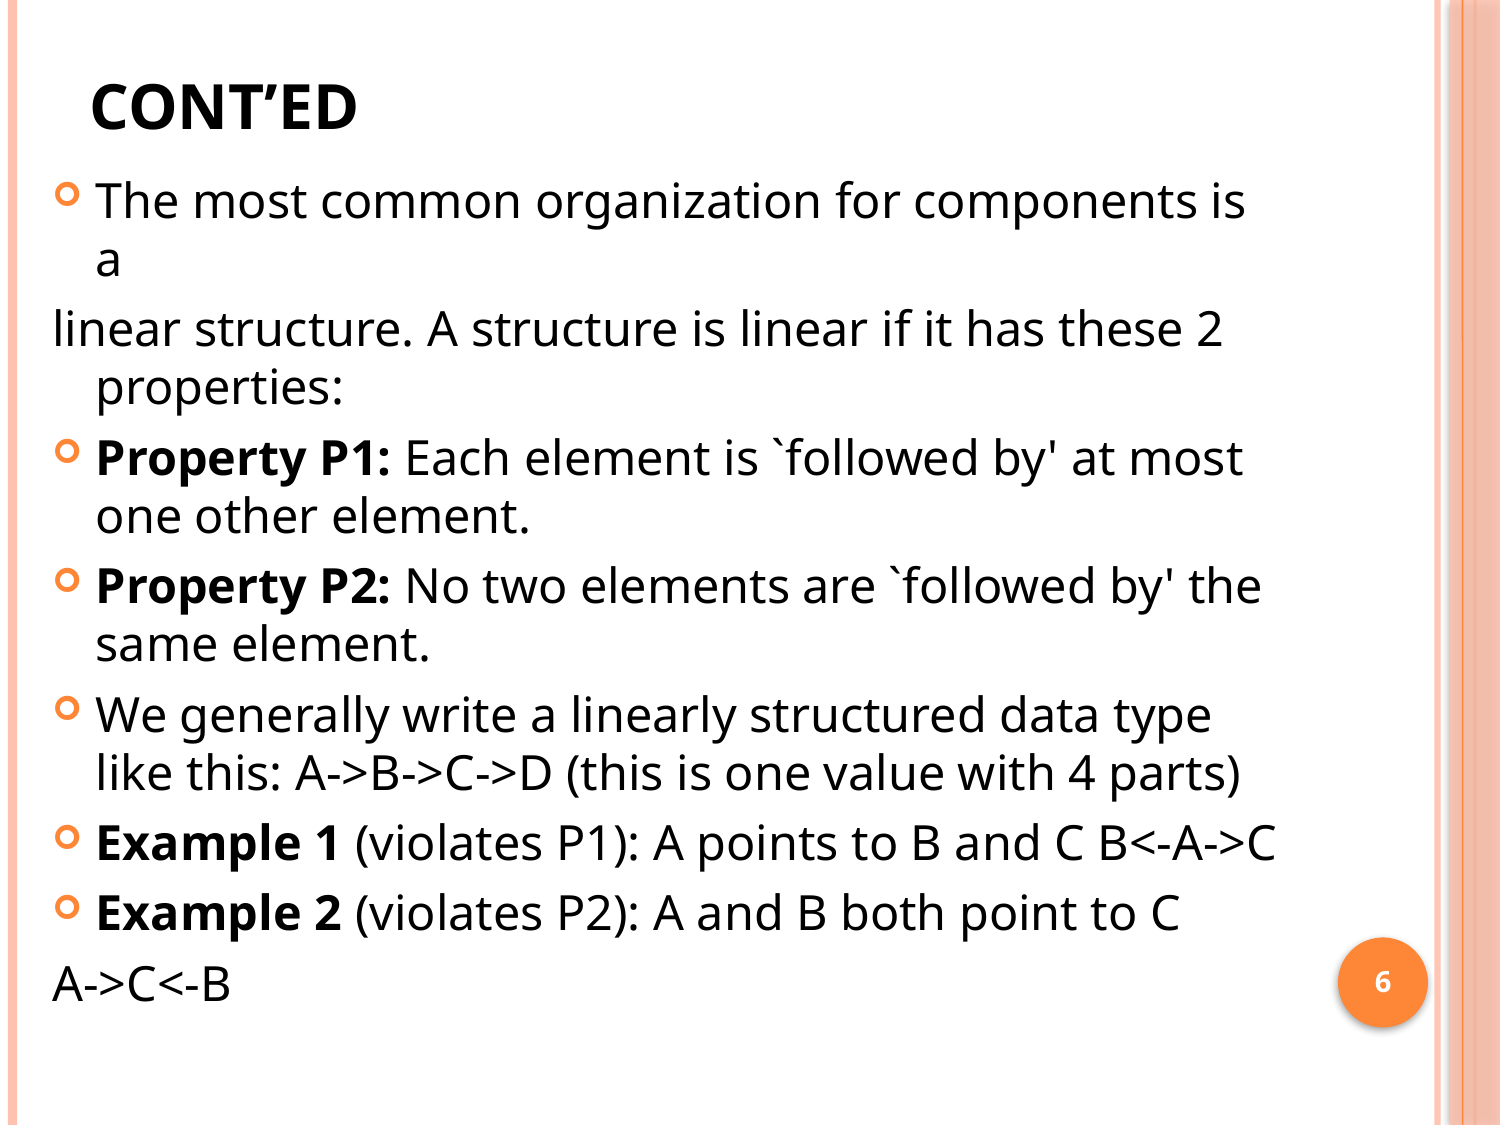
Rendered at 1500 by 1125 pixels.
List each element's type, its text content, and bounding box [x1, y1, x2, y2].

slide_number 6 [1333, 940, 1434, 1027]
title Cont’ed [75, 45, 1300, 150]
list The most common organization for components is a linear structure. A structure is linear if it has these 2 properties: Property P1: Each element is `followed by' at most one other element. Property P2: No two elements are `followed by' the same element. We generally write a linearly structured data type like this: A->B->C->D (this is one value with 4 parts) Example 1 (violates P1): A points to B and C B<-A->C Example 2 (violates P2): A and B both point to C A->C<-B [37, 162, 1300, 1062]
